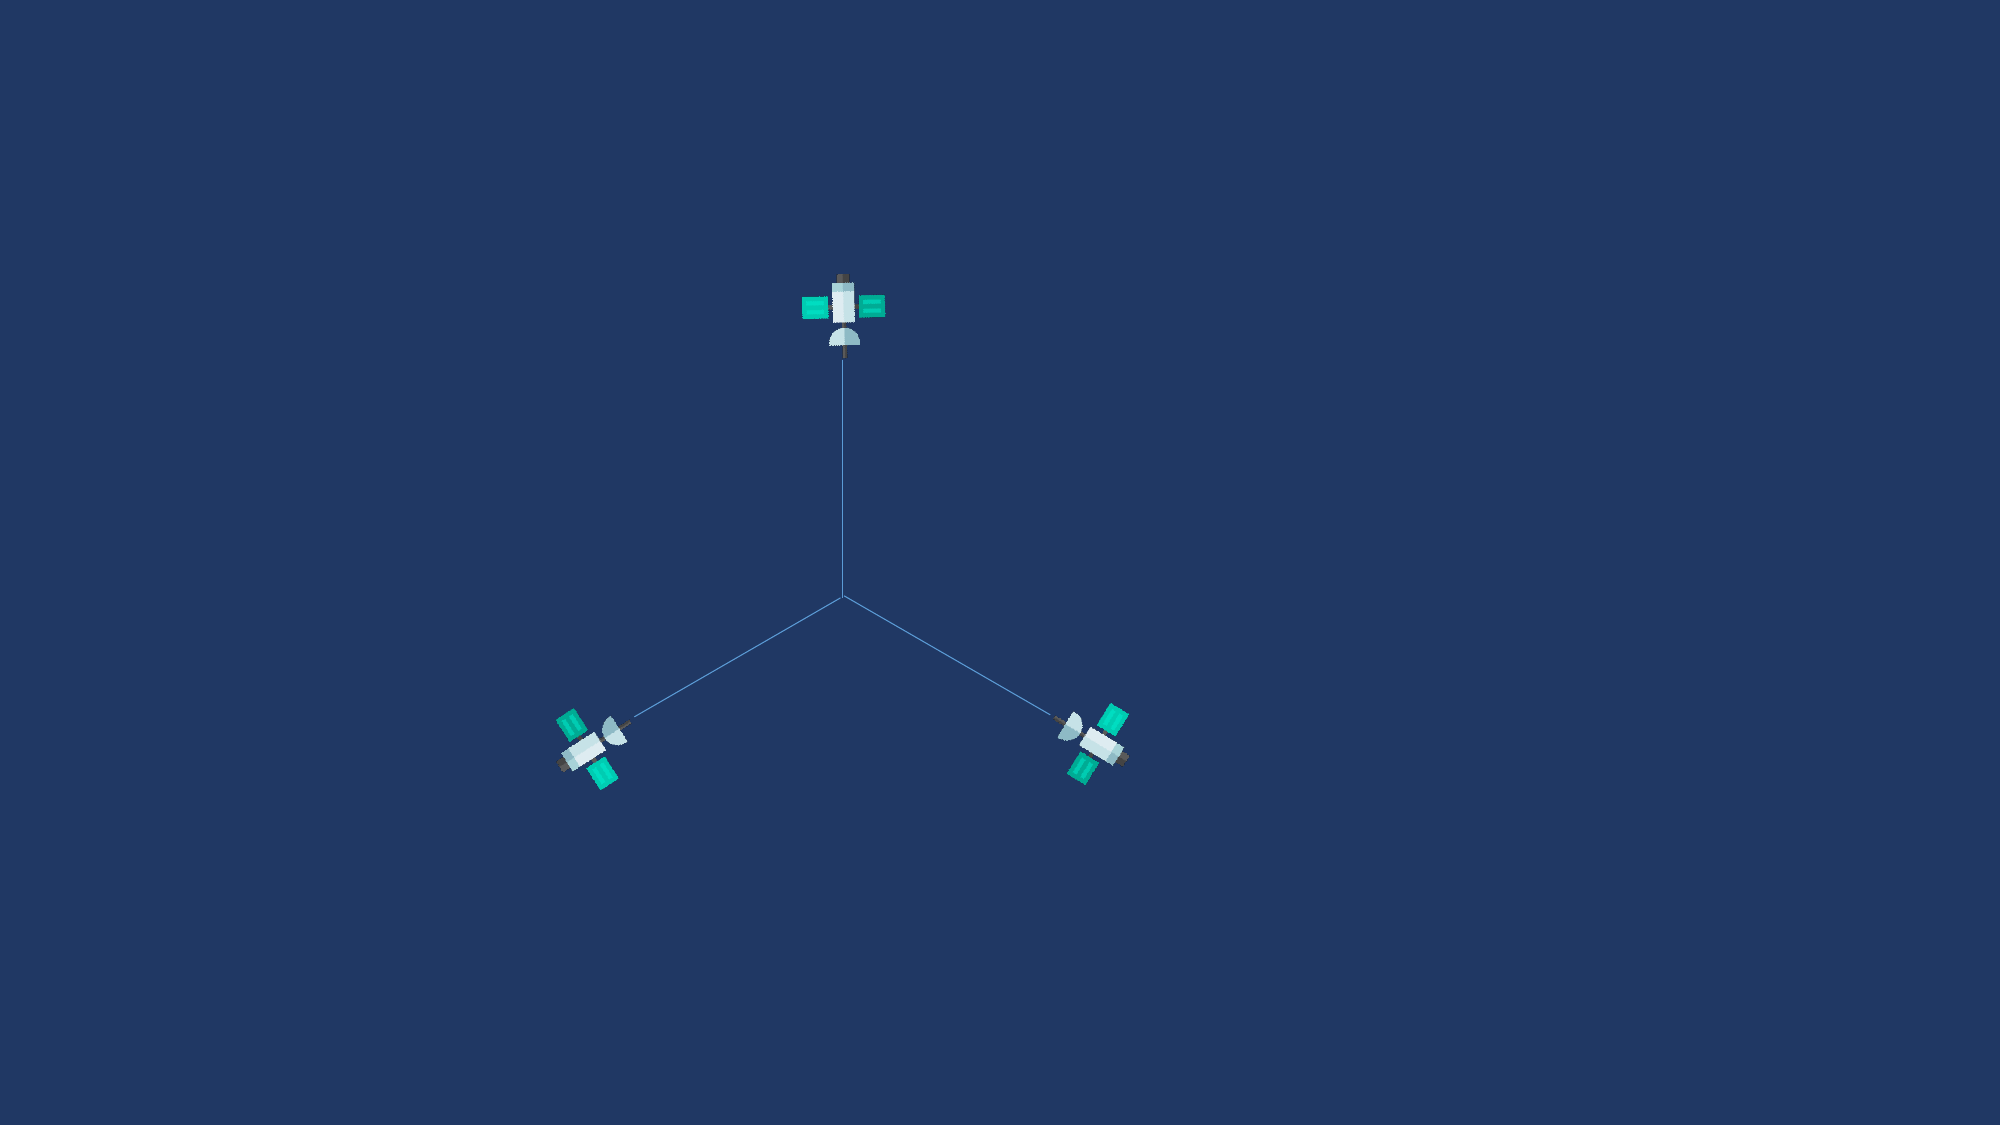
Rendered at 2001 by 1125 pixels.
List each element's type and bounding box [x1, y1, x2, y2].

text_box [737, 359, 948, 777]
picture [1052, 698, 1143, 788]
picture [791, 254, 896, 359]
picture [543, 704, 632, 793]
